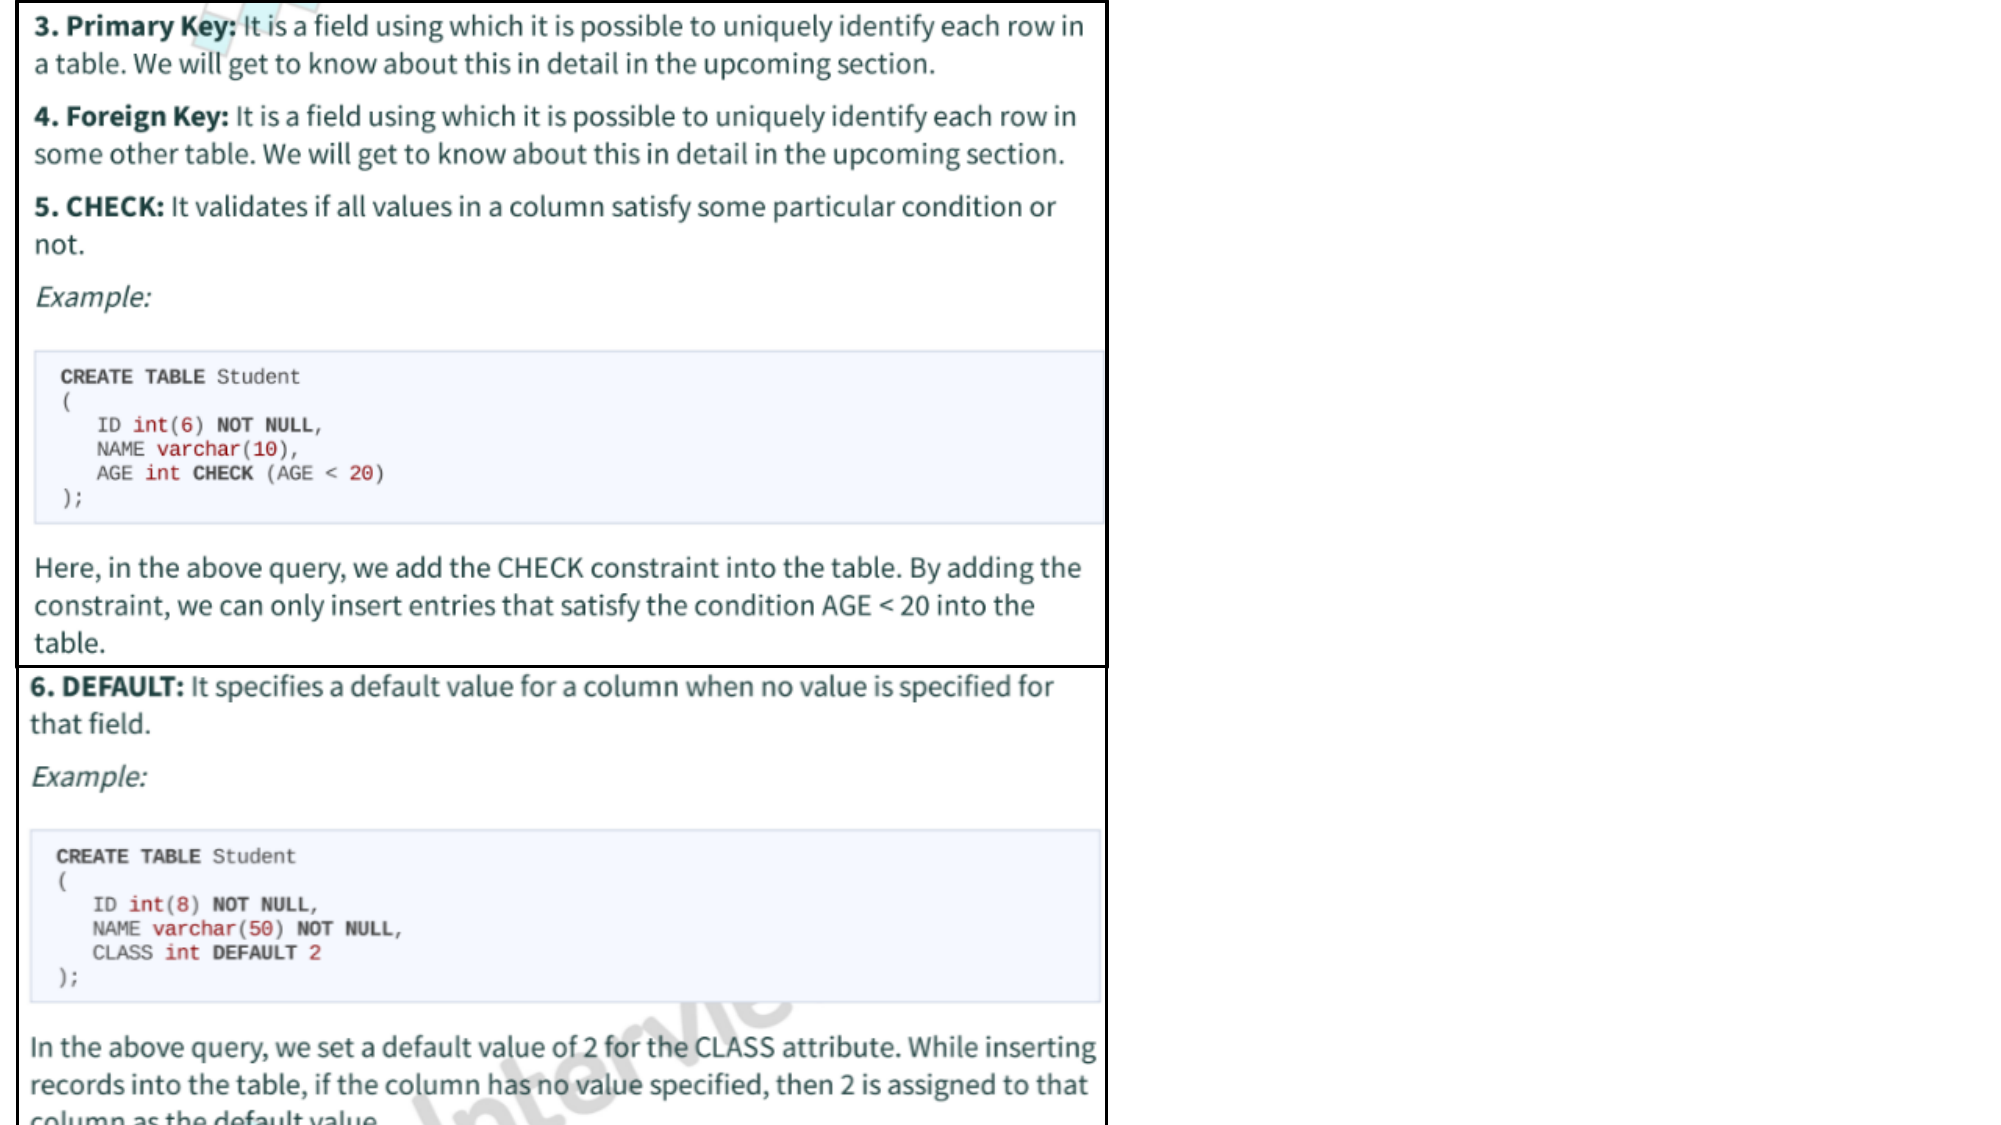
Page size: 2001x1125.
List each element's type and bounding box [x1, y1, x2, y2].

picture [18, 2, 1106, 666]
picture [18, 667, 1106, 1125]
